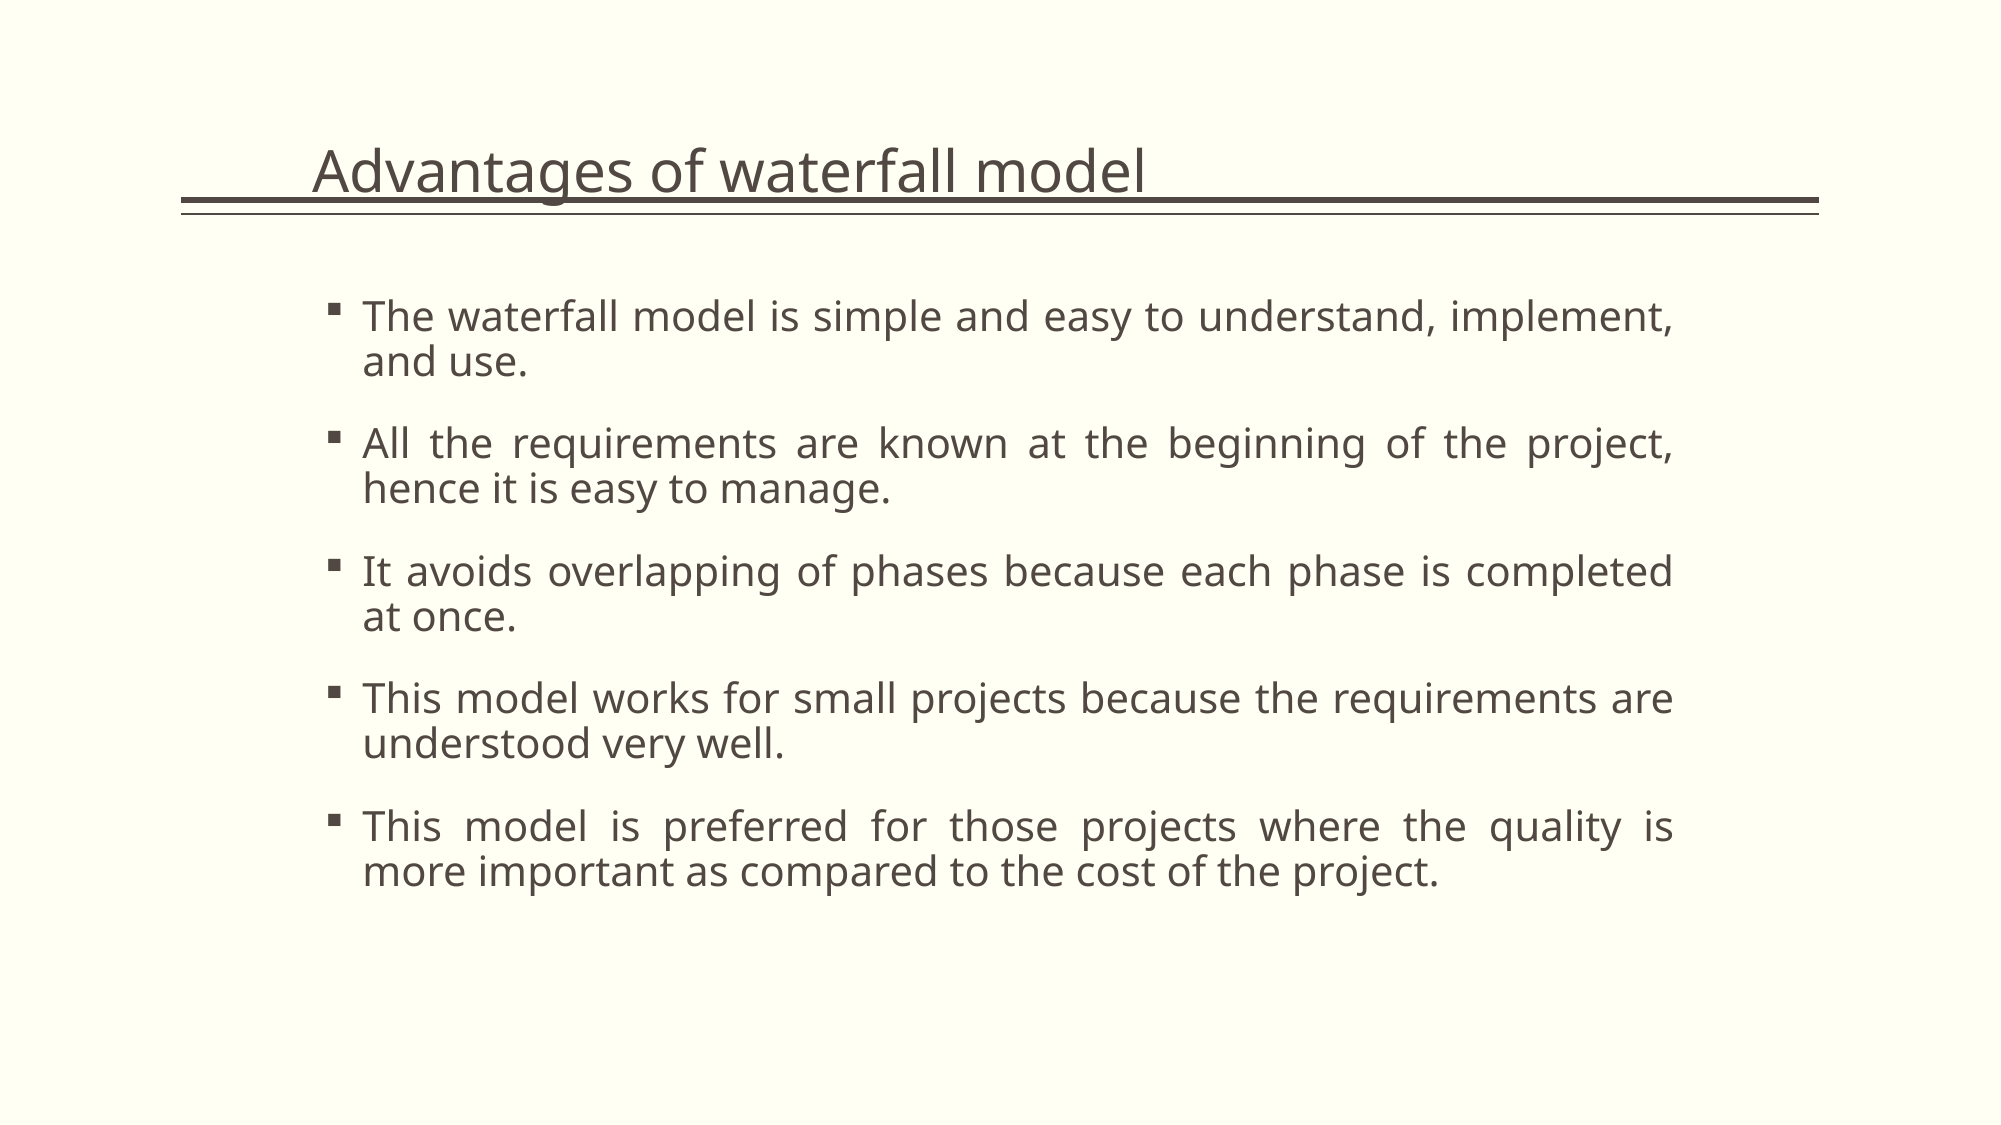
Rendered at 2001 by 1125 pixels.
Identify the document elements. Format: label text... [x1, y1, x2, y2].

list The waterfall model is simple and easy to understand, implement, and use. All the requirements are known at the beginning of the project, hence it is easy to manage. It avoids overlapping of phases because each phase is completed at once. This model works for small projects because the requirements are understood very well. This model is preferred for those projects where the quality is more important as compared to the cost of the project. [324, 287, 1675, 1038]
title Advantages of waterfall model [312, 24, 1663, 213]
